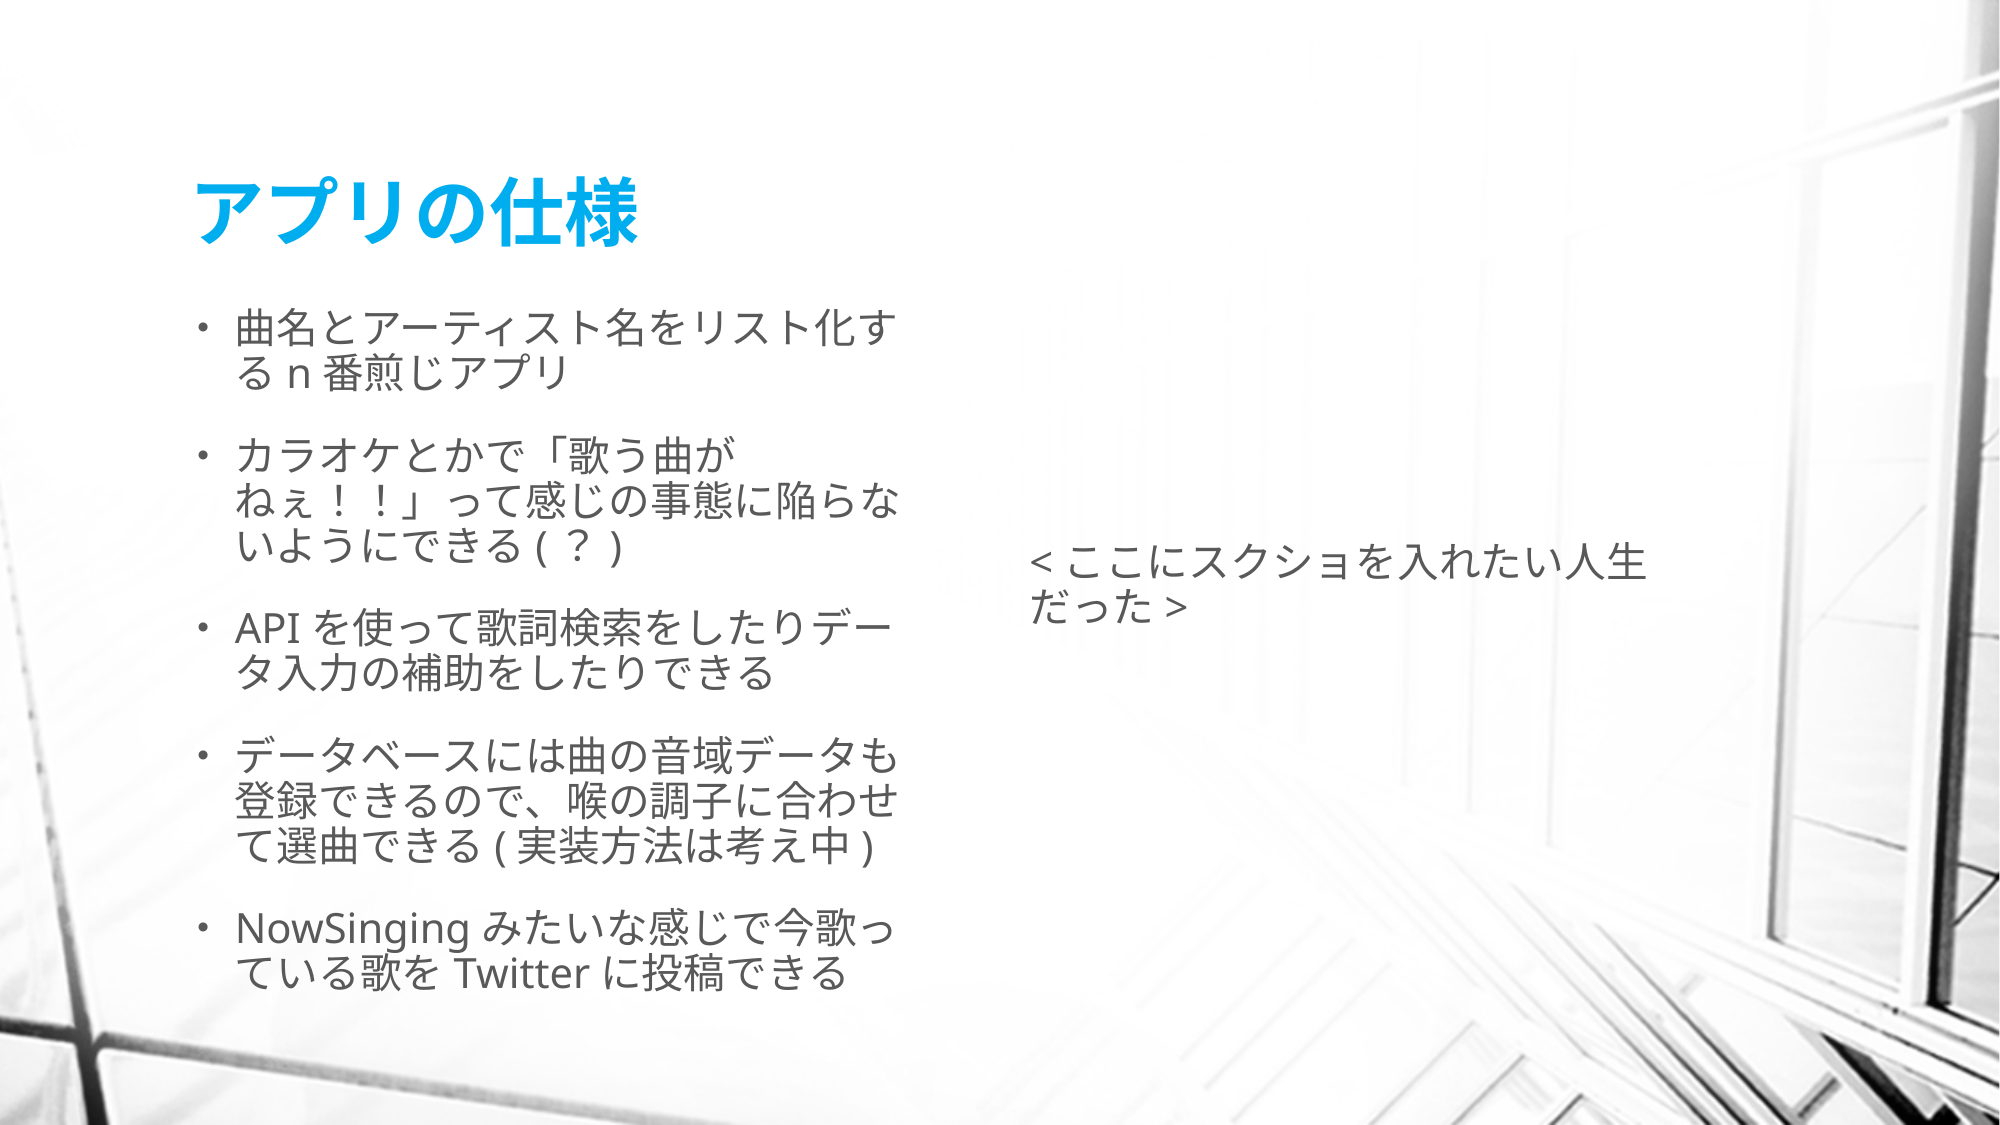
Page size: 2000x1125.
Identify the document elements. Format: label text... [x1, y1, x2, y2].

list <ここにスクショを入れたい人生だった> [1006, 533, 1738, 1125]
title アプリの仕様 [174, 87, 1800, 263]
list 曲名とアーティスト名をリスト化するn番煎じアプリ カラオケとかで「歌う曲がねぇ！！」って感じの事態に陥らないようにできる(？) APIを使って歌詞検索をしたりデータ入力の補助をしたりできる データベースには曲の音域データも登録できるので、喉の調子に合わせて選曲できる(実装方法は考え中) NowSingingみたいな感じで今歌っている歌をTwitterに投稿できる [174, 299, 938, 988]
picture [0, 0, 2000, 1125]
